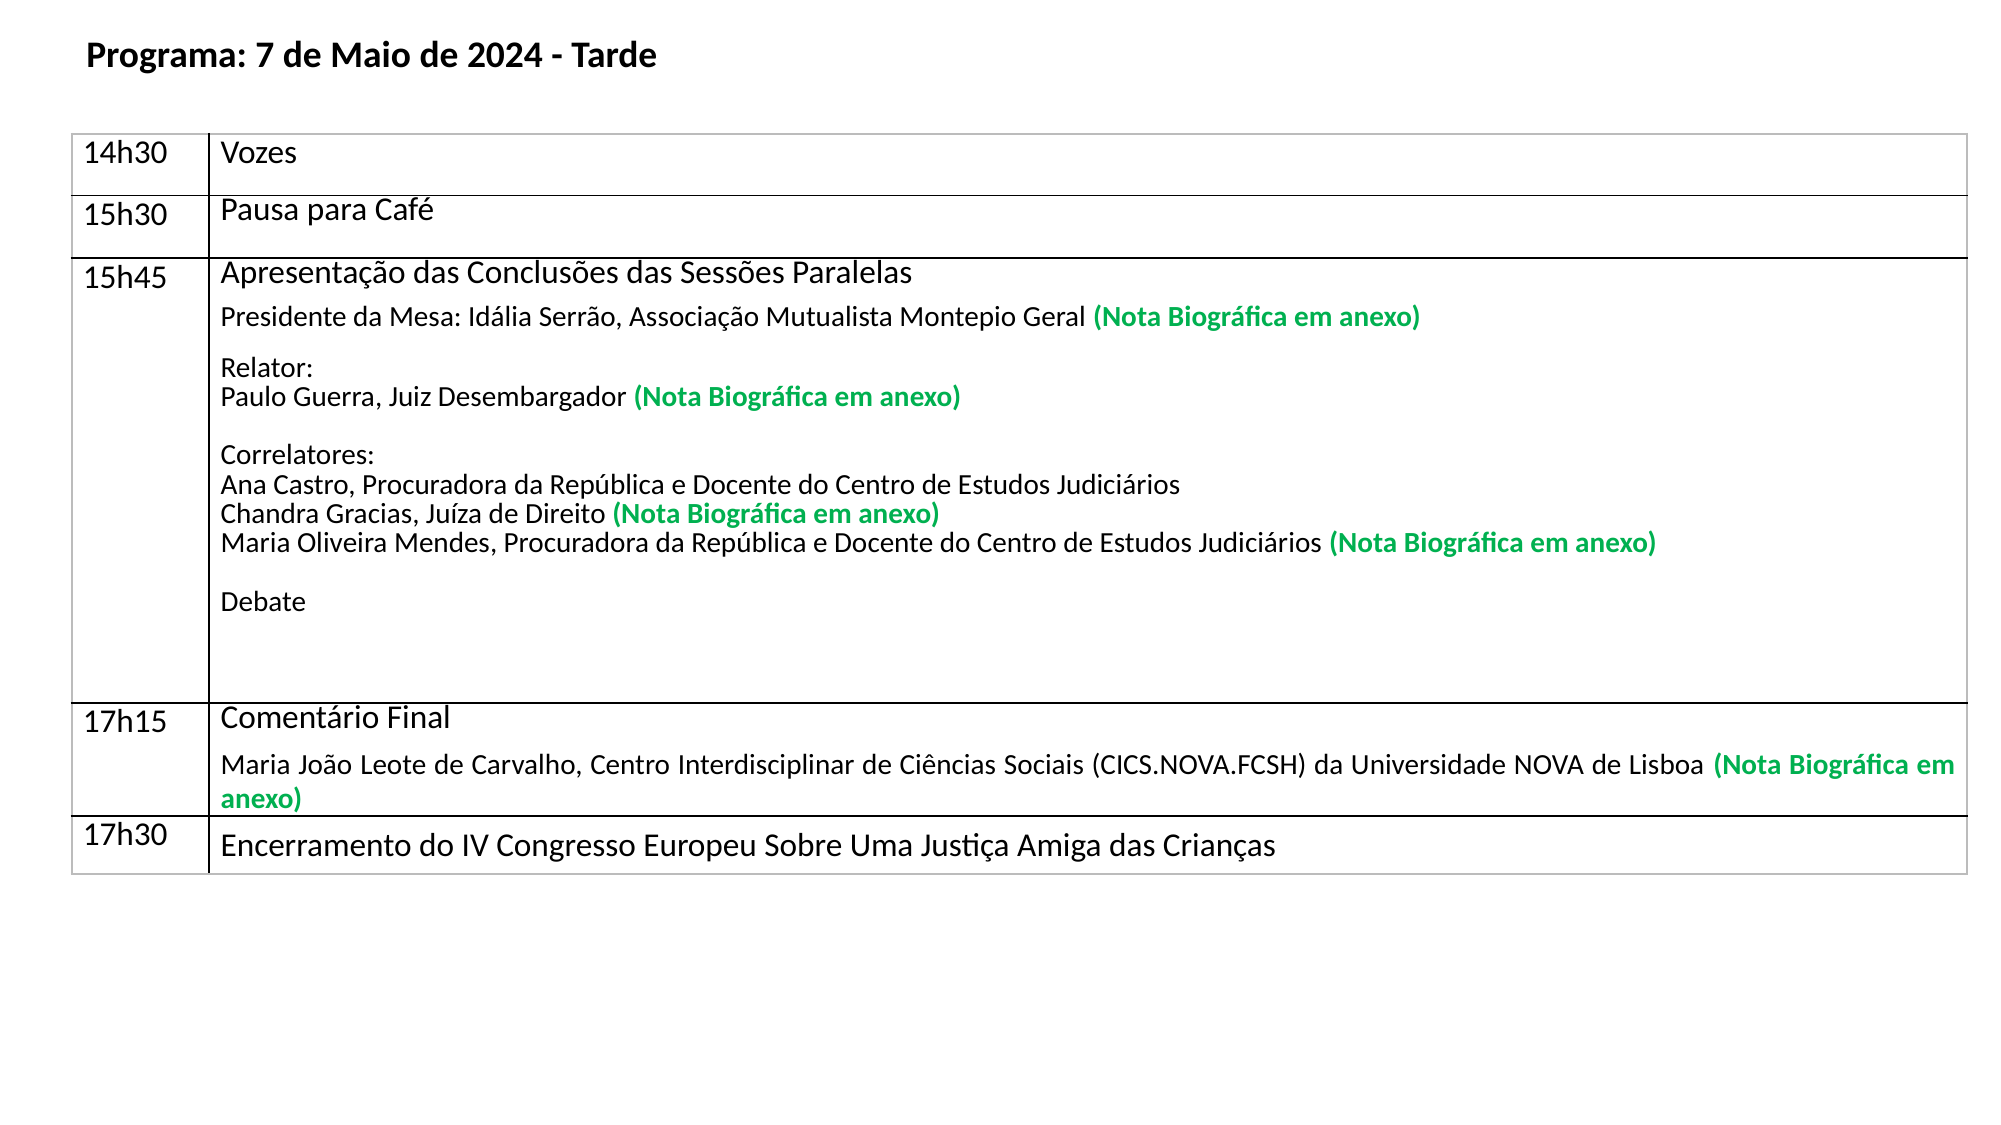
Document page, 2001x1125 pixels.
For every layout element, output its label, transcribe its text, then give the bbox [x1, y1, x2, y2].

table_cell 15h30 [73, 196, 208, 257]
table_cell 17h15 [73, 704, 208, 815]
table_cell Comentário Final Maria João Leote de Carvalho, Centro Interdisciplinar de Ciências Sociais (CICS.NOVA.FCSH) da Universidade NOVA de Lisboa (Nota Biográfica em anexo) [210, 704, 1966, 815]
table_header 14h30 [73, 135, 208, 195]
table_cell 17h30 [73, 817, 208, 873]
table_cell 15h45 [73, 259, 208, 702]
table_header Vozes [210, 135, 1966, 195]
table_cell Pausa para Café [210, 196, 1966, 257]
text_box Programa: 7 de Maio de 2024 - Tarde [71, 23, 1122, 83]
table_cell Apresentação das Conclusões das Sessões Paralelas Presidente da Mesa: Idália Serrão, Associação Mutualista Montepio Geral (Nota Biográfica em anexo) Relator: Paulo Guerra, Juiz Desembargador (Nota Biográfica em anexo) Correlatores: Ana Castro, Procuradora da República e Docente do Centro de Estudos Judiciários Chandra Gracias, Juíza de Direito (Nota Biográfica em anexo) Maria Oliveira Mendes, Procuradora da República e Docente do Centro de Estudos Judiciários (Nota Biográfica em anexo) Debate [210, 259, 1966, 702]
table_cell Encerramento do IV Congresso Europeu Sobre Uma Justiça Amiga das Crianças [210, 817, 1966, 873]
